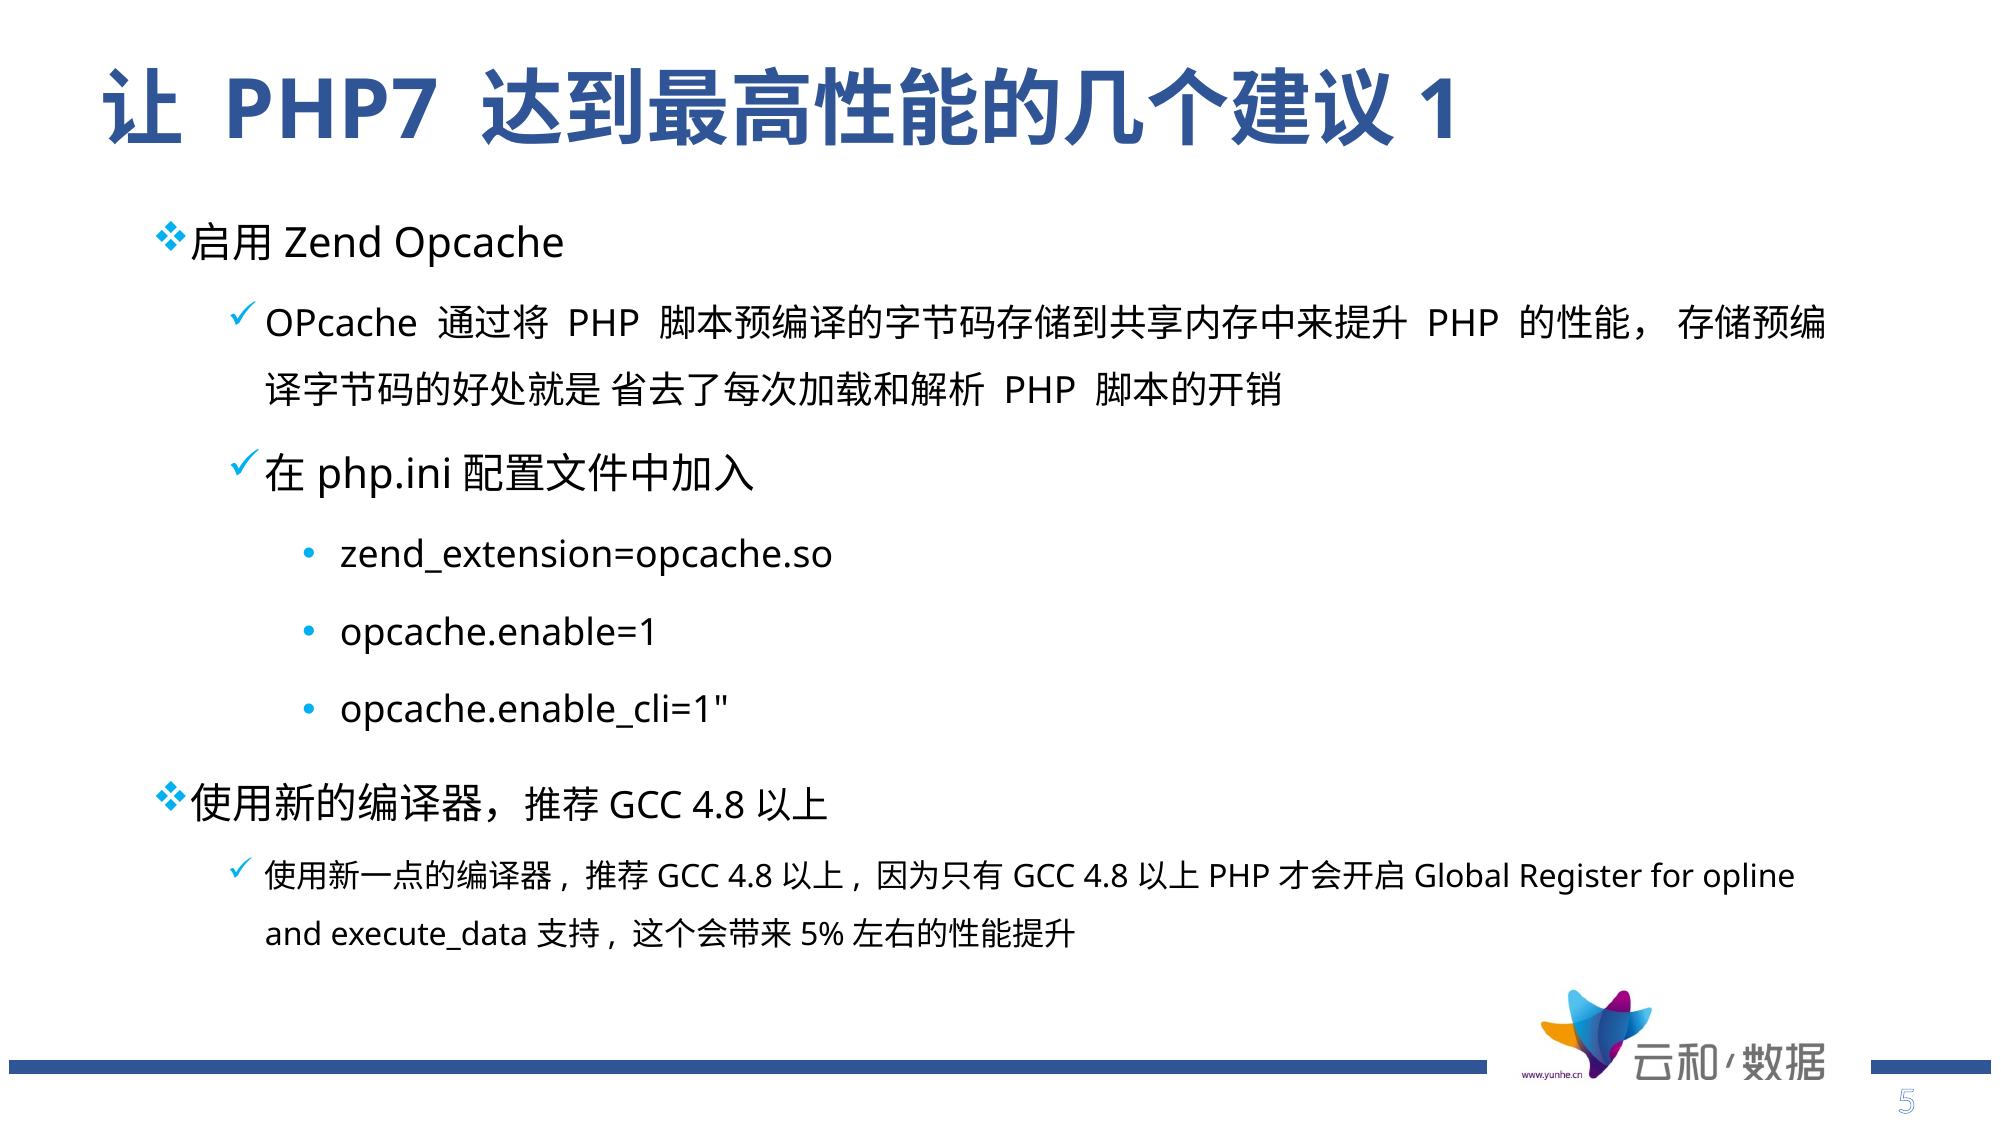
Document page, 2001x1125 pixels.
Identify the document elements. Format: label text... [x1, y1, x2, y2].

title 让 PHP7 达到最高性能的几个建议1 [85, 2, 1811, 221]
list 启用Zend Opcache OPcache 通过将 PHP 脚本预编译的字节码存储到共享内存中来提升 PHP 的性能， 存储预编译字节码的好处就是 省去了每次加载和解析 PHP 脚本的开销 在php.ini配置文件中加入 zend_extension=opcache.so opcache.enable=1 opcache.enable_cli=1" 使用新的编译器，推荐GCC 4.8以上 使用新一点的编译器, 推荐GCC 4.8以上, 因为只有GCC 4.8以上PHP才会开启Global Register for opline and execute_data支持, 这个会带来5%左右的性能提升 [137, 183, 1863, 1072]
picture [1504, 1072, 1845, 1106]
